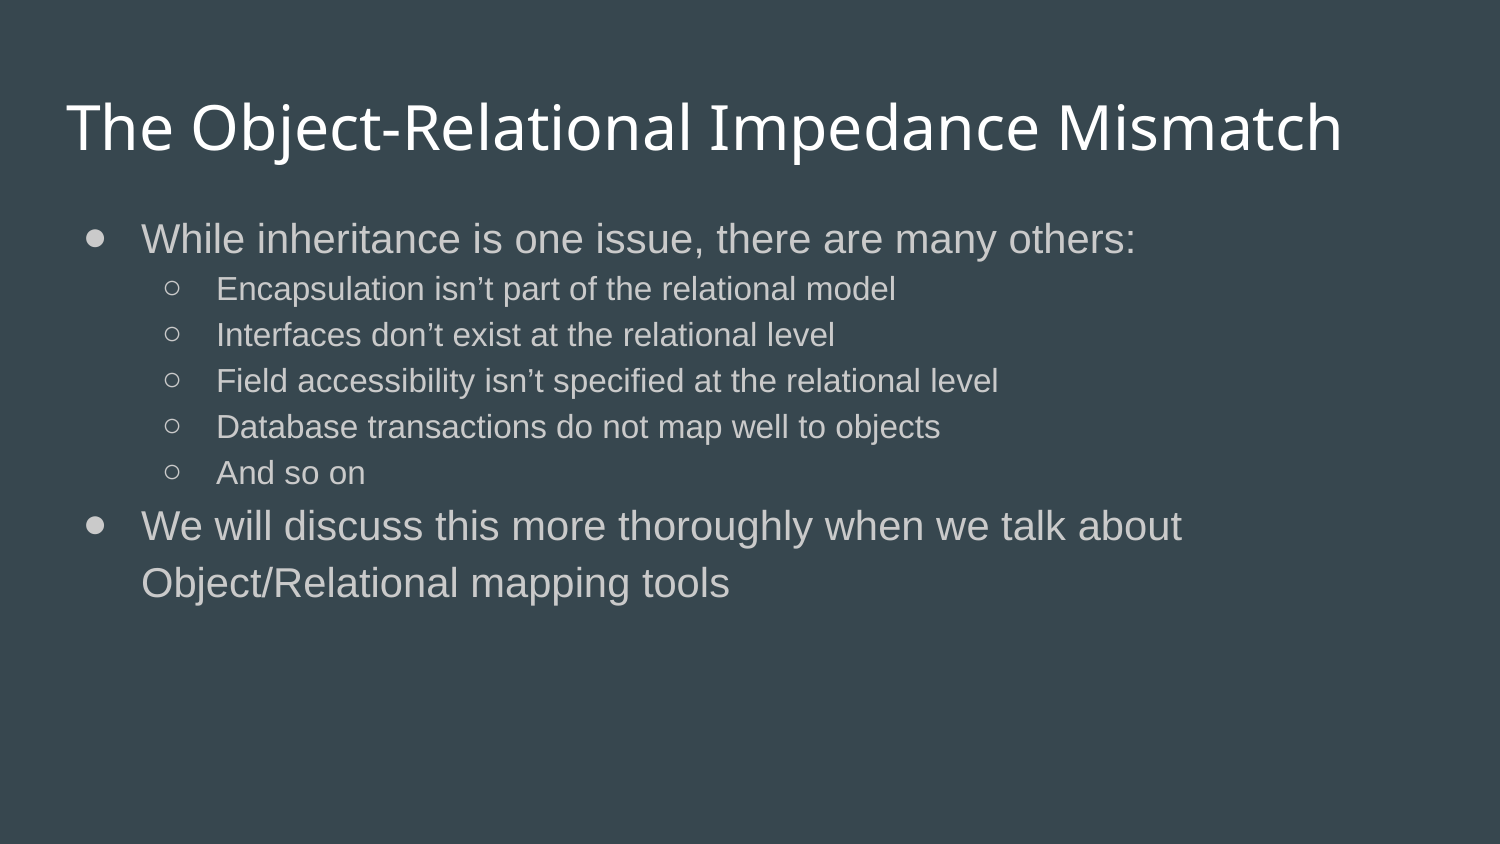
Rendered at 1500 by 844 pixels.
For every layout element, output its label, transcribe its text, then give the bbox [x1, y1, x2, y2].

list While inheritance is one issue, there are many others: Encapsulation isn’t part of the relational model Interfaces don’t exist at the relational level Field accessibility isn’t specified at the relational level Database transactions do not map well to objects And so on We will discuss this more thoroughly when we talk about Object/Relational mapping tools [51, 189, 1449, 750]
title The Object-Relational Impedance Mismatch [51, 72, 1449, 167]
